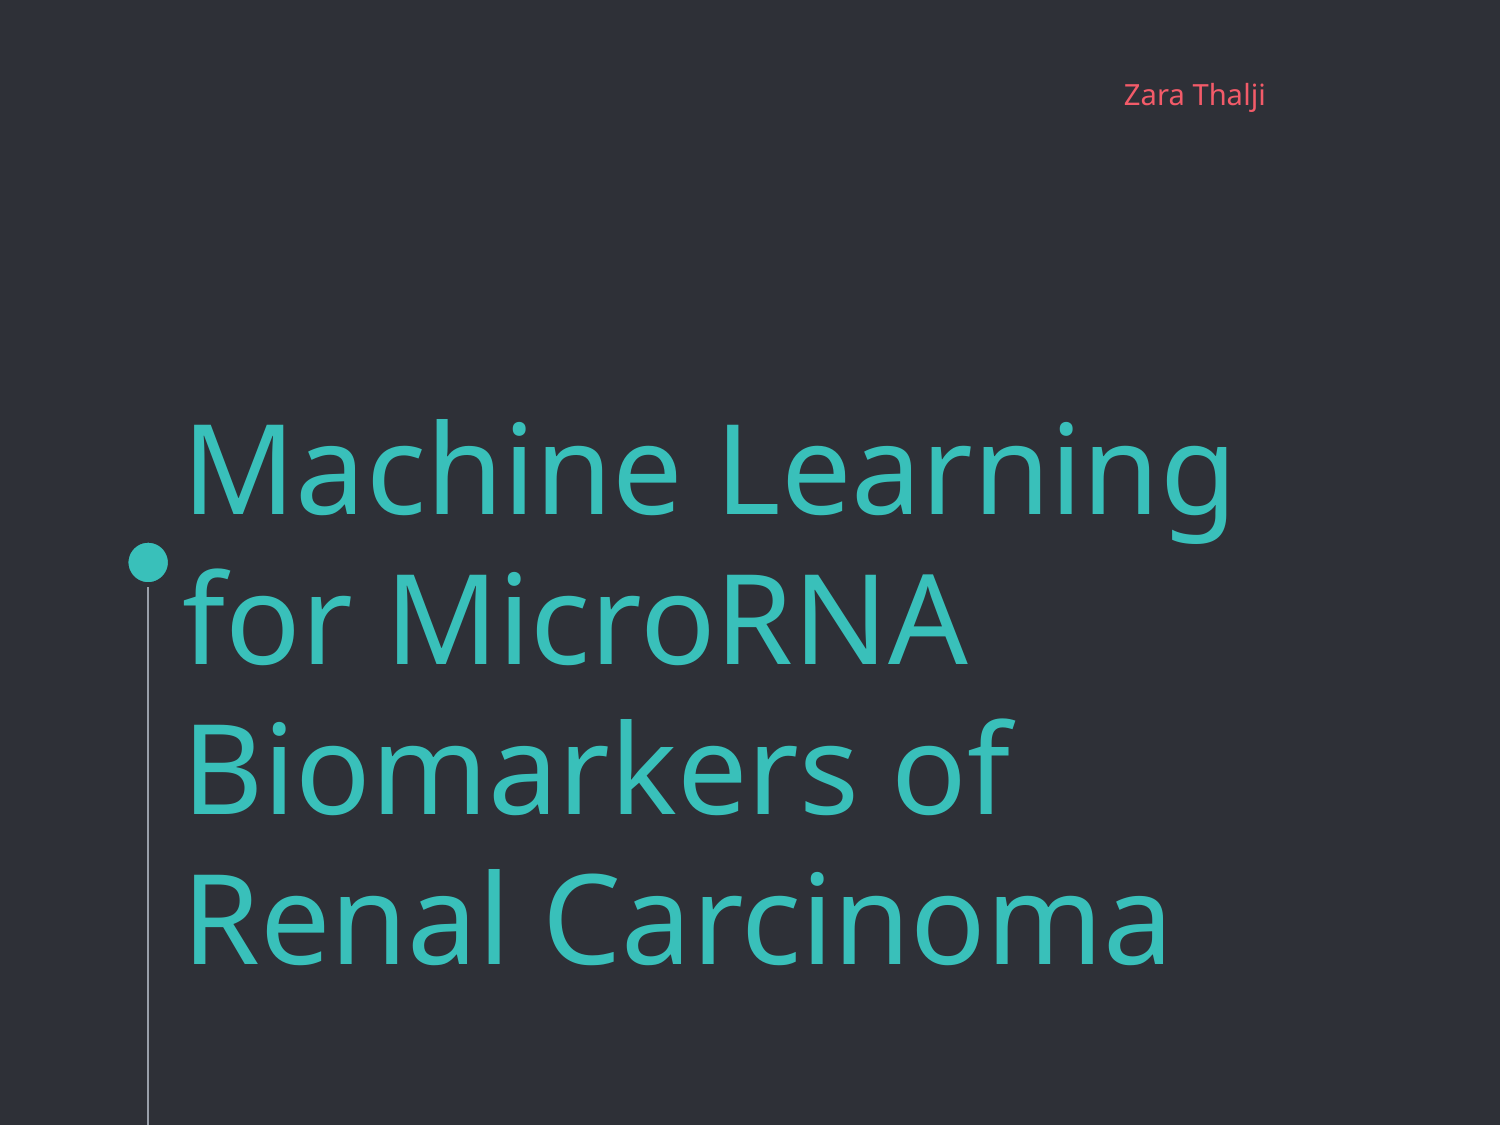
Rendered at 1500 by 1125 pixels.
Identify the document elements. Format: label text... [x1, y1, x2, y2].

title Machine Learning for MicroRNA Biomarkers of Renal Carcinoma [167, 374, 1341, 635]
text_box Zara Thalji [1108, 61, 1500, 167]
